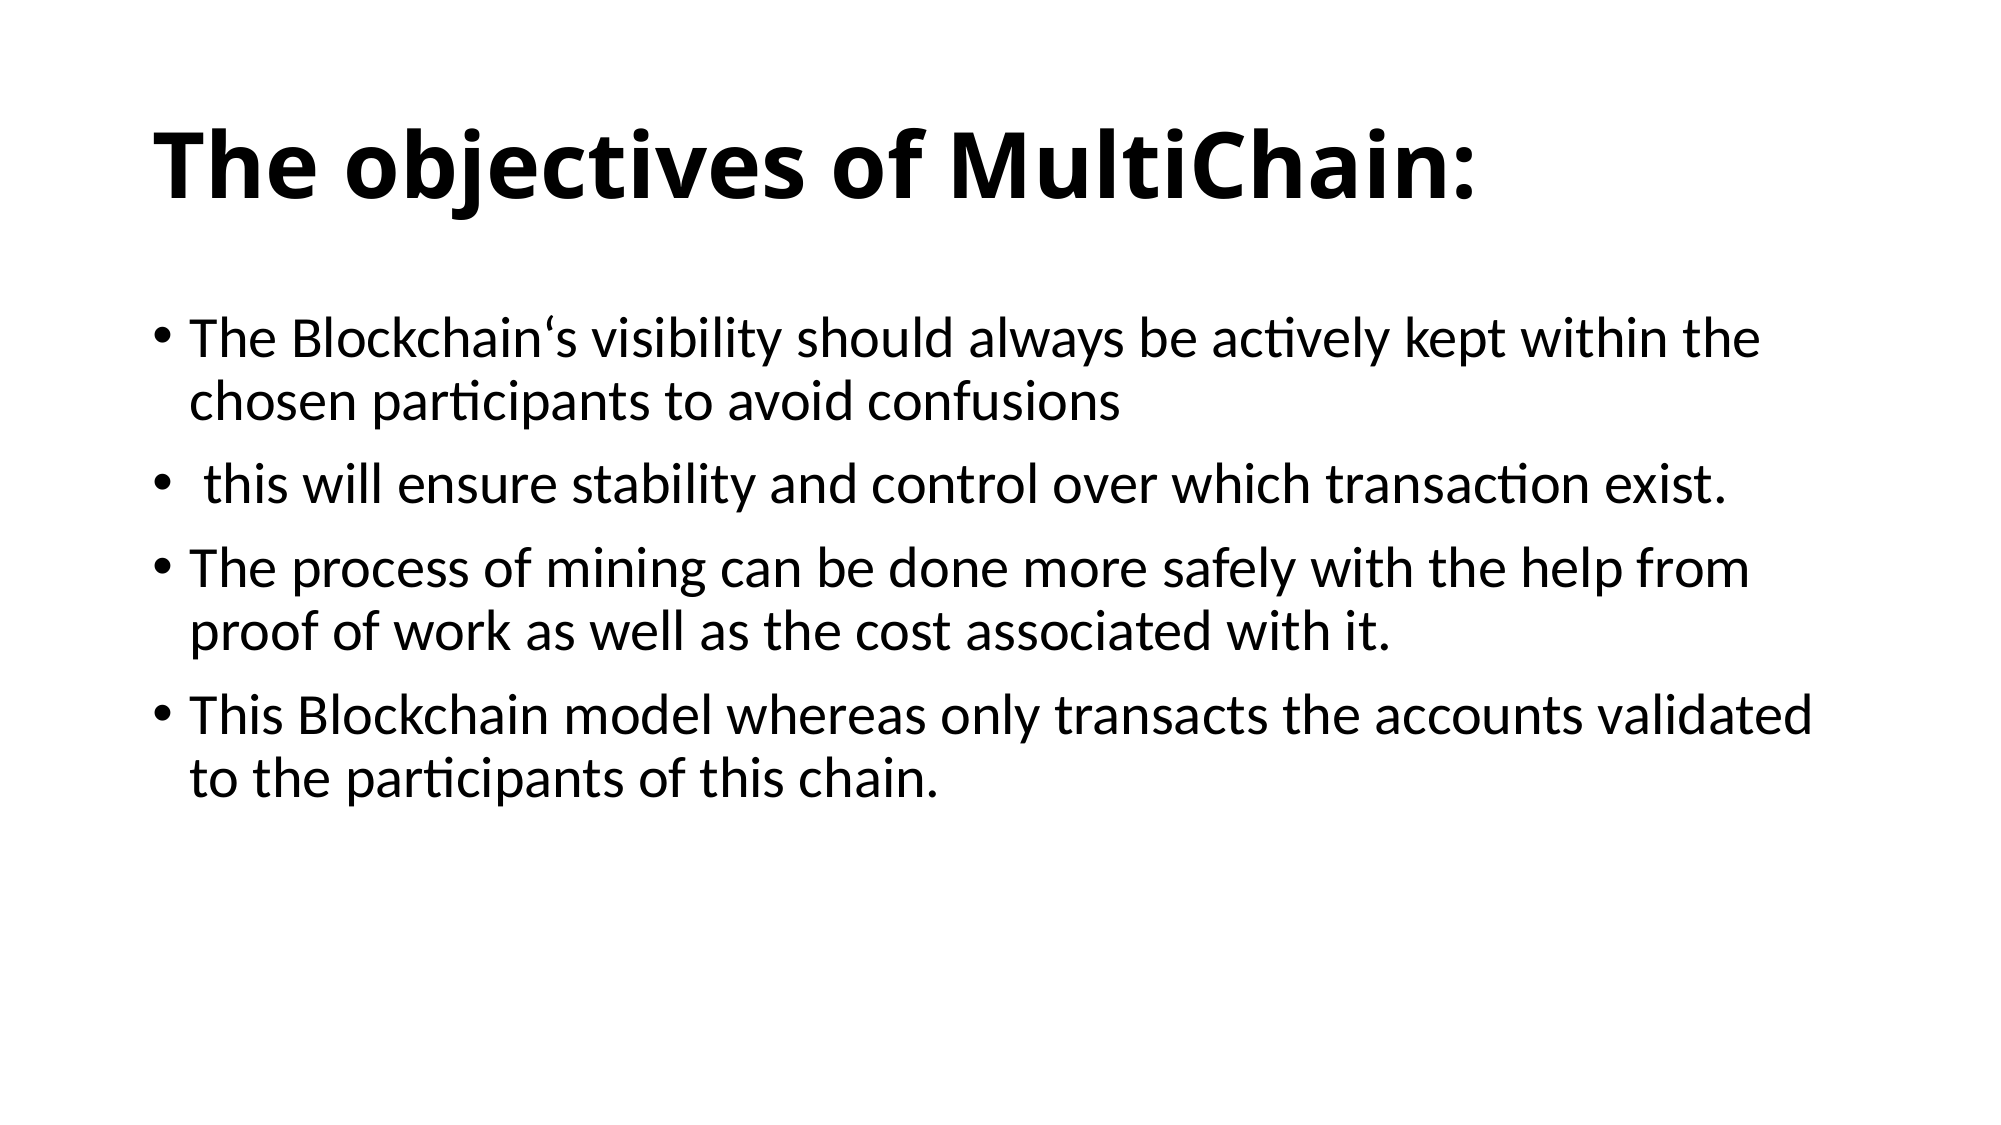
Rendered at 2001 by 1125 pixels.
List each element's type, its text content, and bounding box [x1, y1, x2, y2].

list The Blockchain‘s visibility should always be actively kept within the chosen participants to avoid confusions this will ensure stability and control over which transaction exist. The process of mining can be done more safely with the help from proof of work as well as the cost associated with it. This Blockchain model whereas only transacts the accounts validated to the participants of this chain. [137, 299, 1863, 1014]
title The objectives of MultiChain: [137, 59, 1863, 278]
